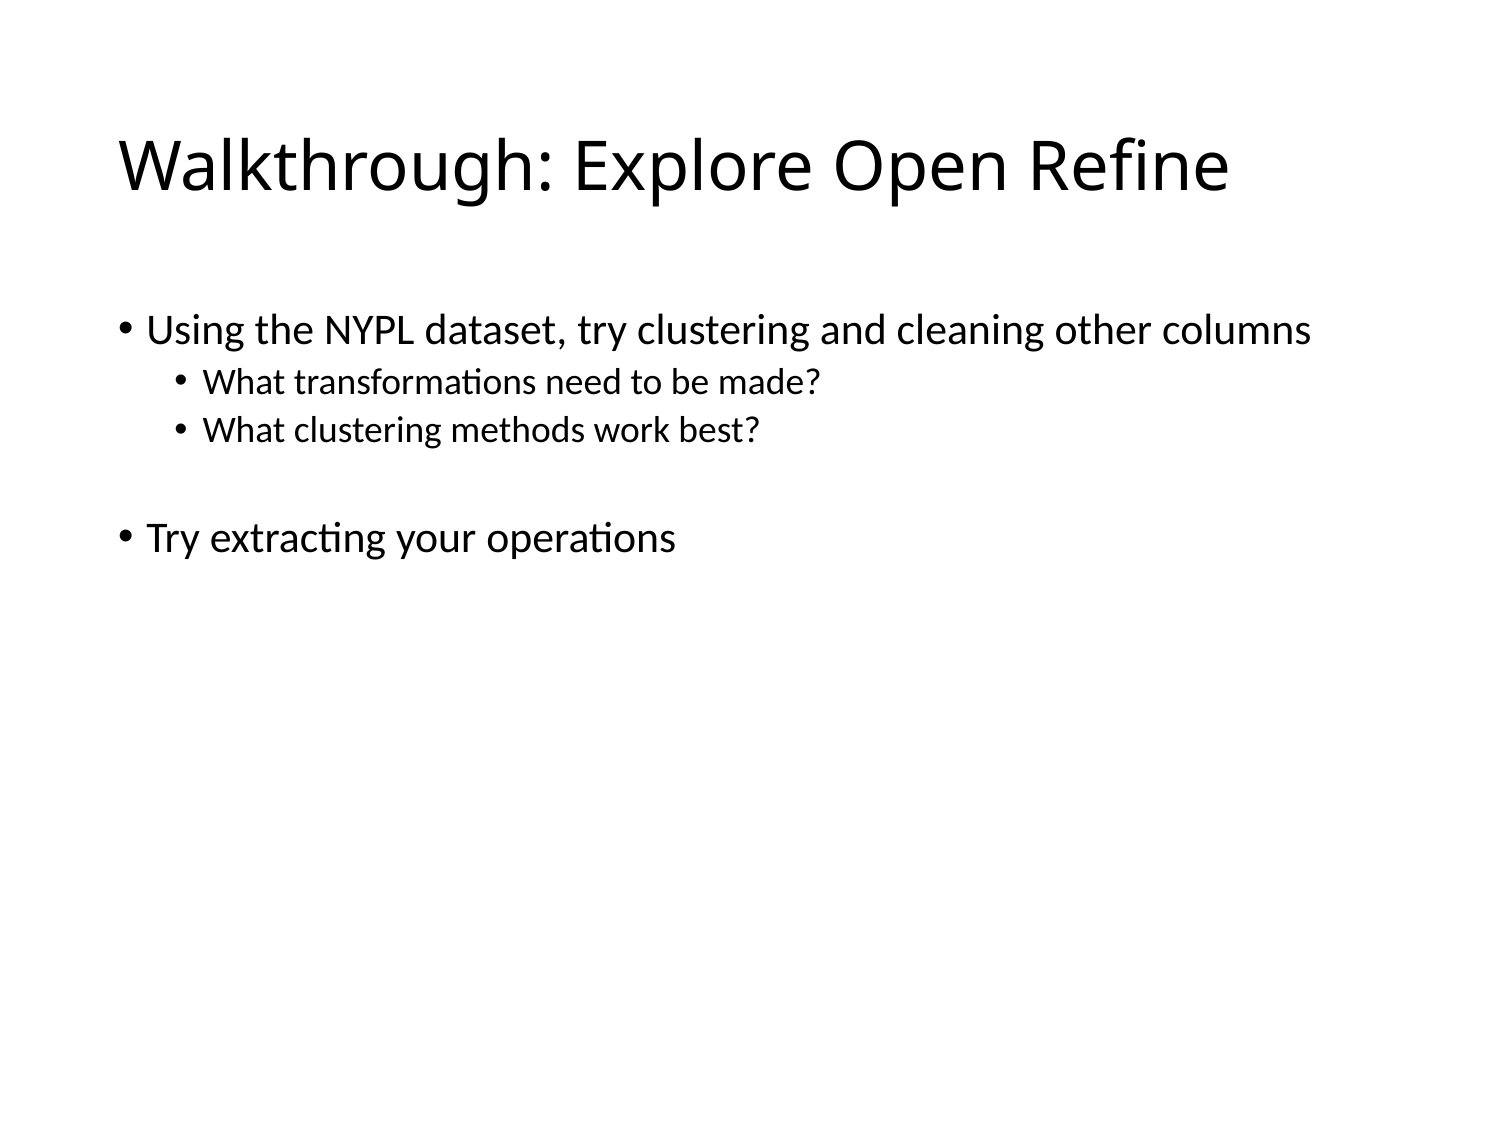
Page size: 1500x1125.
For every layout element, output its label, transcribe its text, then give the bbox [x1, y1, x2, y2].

title Walkthrough: Explore Open Refine [103, 59, 1397, 278]
list Using the NYPL dataset, try clustering and cleaning other columns What transformations need to be made? What clustering methods work best? Try extracting your operations [103, 299, 1397, 1014]
